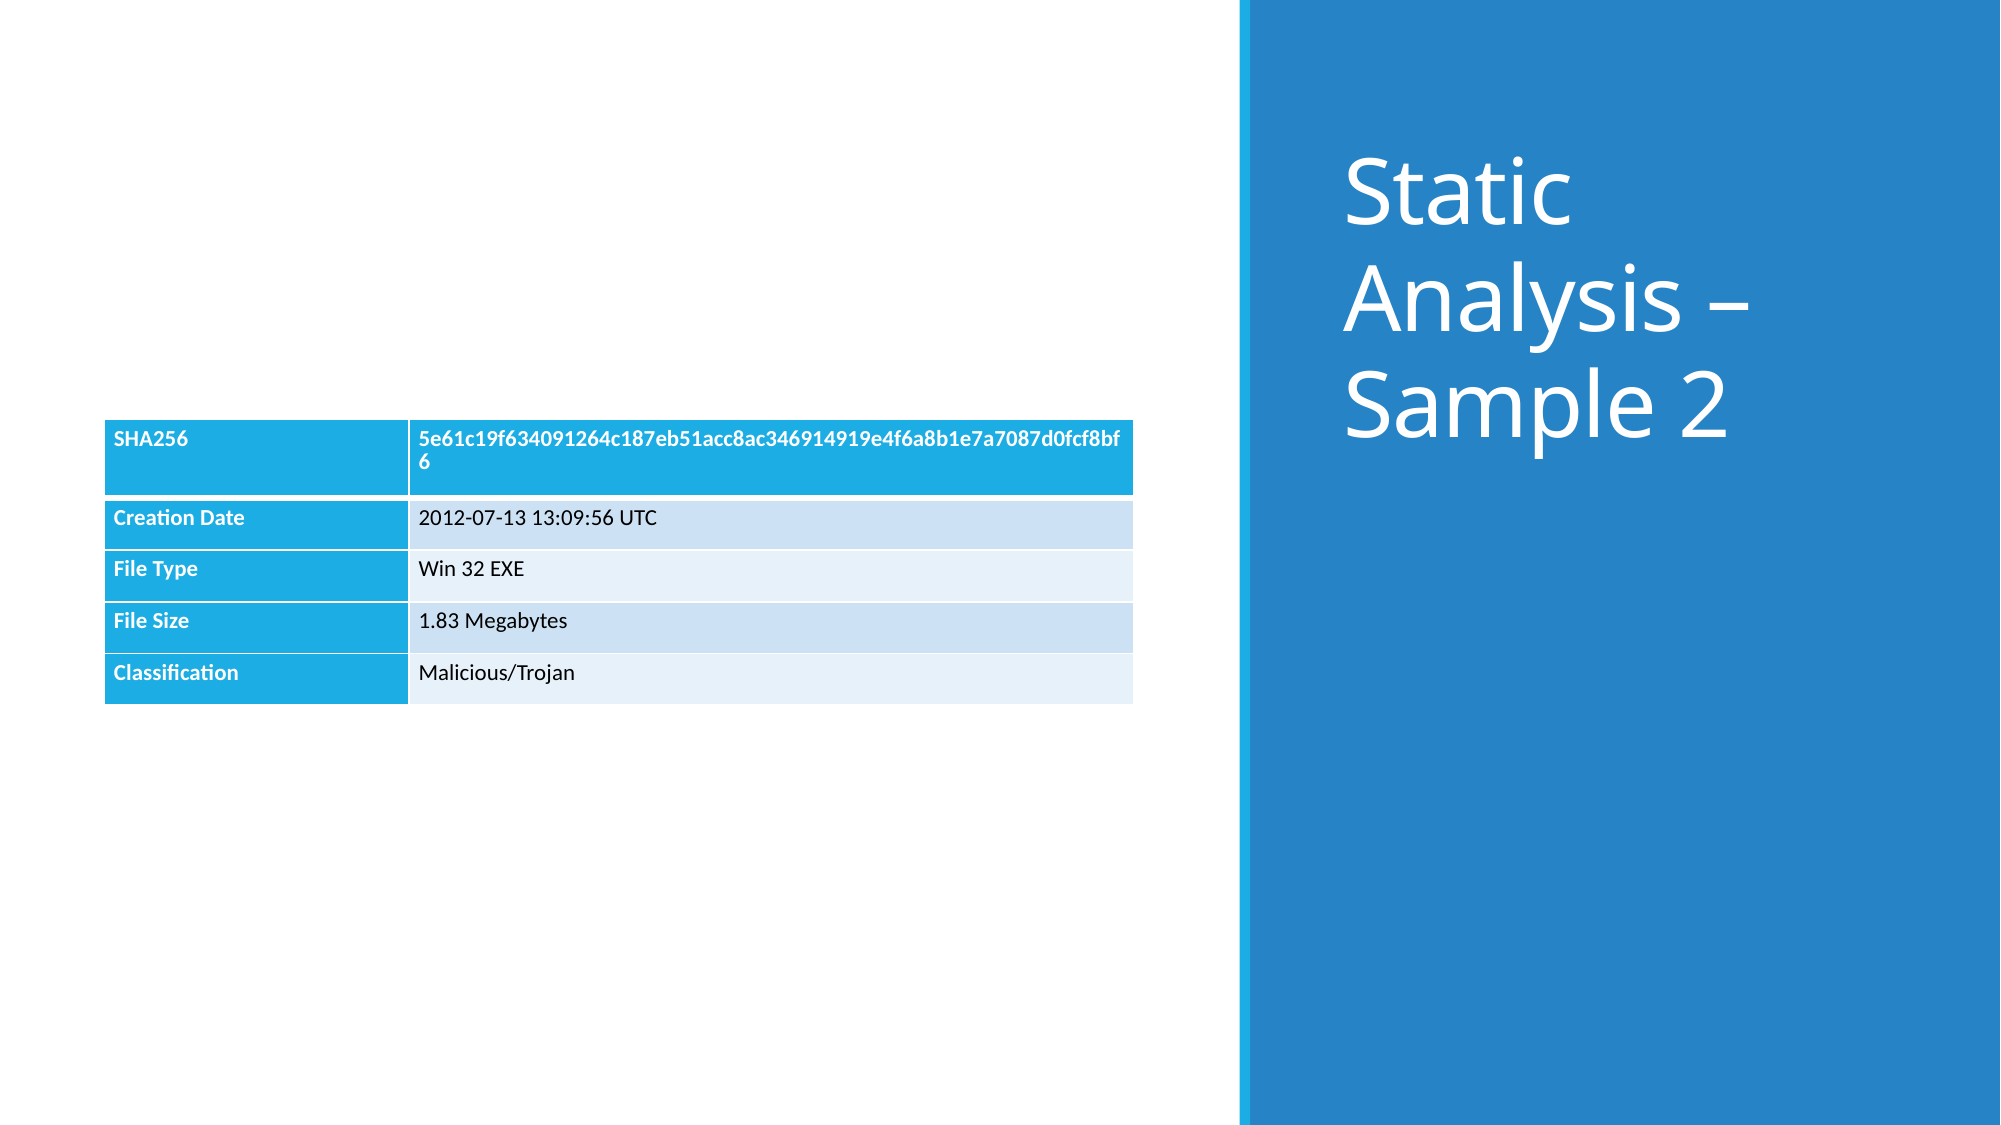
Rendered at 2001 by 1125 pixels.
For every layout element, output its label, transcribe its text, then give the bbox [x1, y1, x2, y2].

text_box Static Analysis – Sample 2 [1328, 104, 1929, 585]
table_cell File Size [105, 603, 408, 653]
table_header 5e61c19f634091264c187eb51acc8ac346914919e4f6a8b1e7a7087d0fcf8bf6 [410, 420, 1133, 495]
table_cell Classification [105, 654, 408, 704]
table_cell Win 32 EXE [410, 551, 1133, 601]
text_box [1251, 0, 2000, 1125]
table_cell Creation Date [105, 501, 408, 549]
table_cell 2012-07-13 13:09:56 UTC [410, 501, 1133, 549]
table_header SHA256 [105, 420, 408, 495]
table_cell Malicious/Trojan [410, 654, 1133, 704]
table_cell File Type [105, 551, 408, 601]
text_box [1238, 0, 1251, 710]
text_box [0, 0, 1238, 1125]
text_box [1238, 723, 1251, 1125]
table_cell 1.83 Megabytes [410, 603, 1133, 653]
